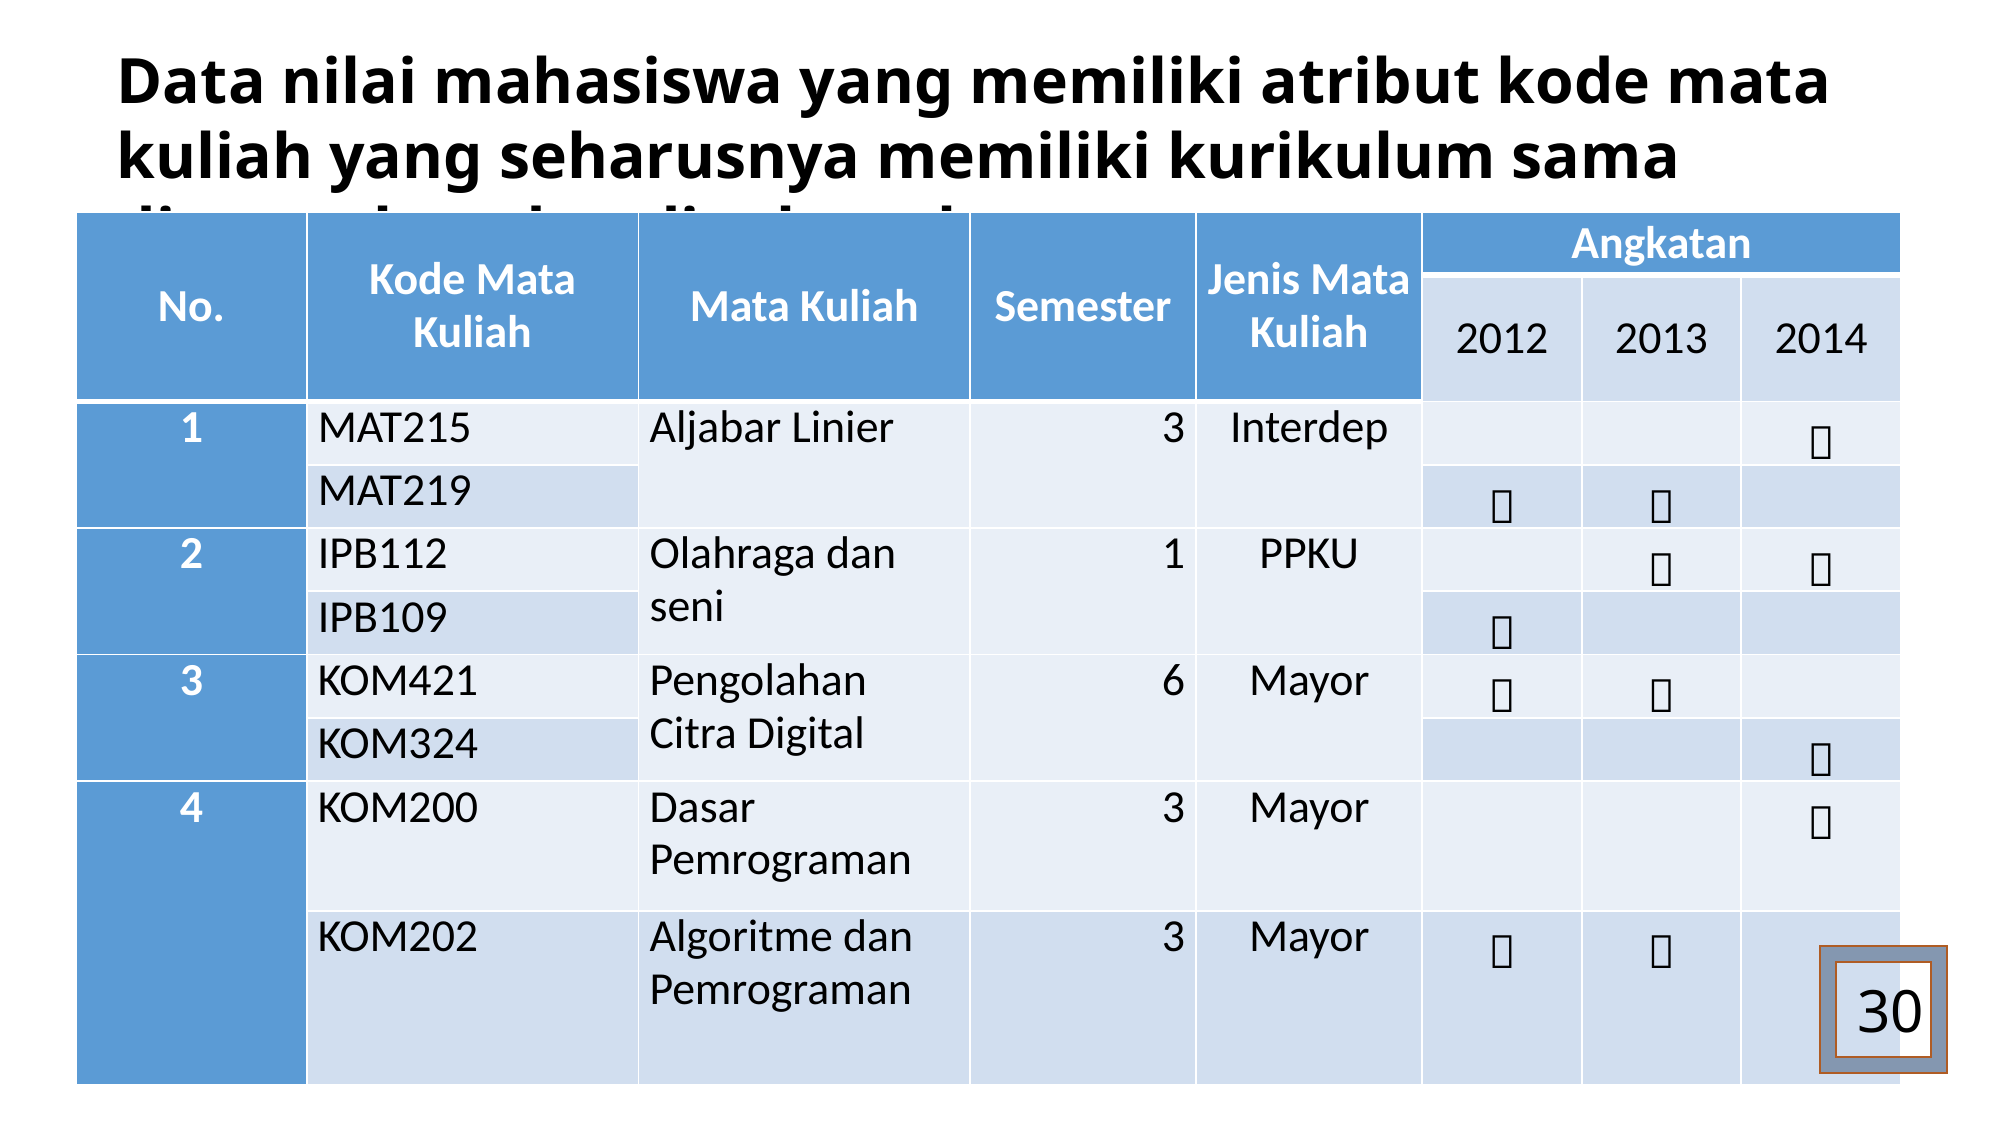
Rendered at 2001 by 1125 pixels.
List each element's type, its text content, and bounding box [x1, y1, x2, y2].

table_cell 1 [971, 529, 1195, 654]
table_cell Dasar Pemrograman [639, 782, 969, 910]
table_cell [1583, 719, 1740, 780]
table_cell  [1583, 912, 1740, 1084]
table_cell MAT215 [308, 404, 638, 464]
table_cell 3 [971, 782, 1195, 910]
table_cell [1423, 719, 1581, 780]
table_header Angkatan [1423, 213, 1900, 272]
table_cell IPB112 [308, 529, 638, 590]
table_cell  [1742, 402, 1900, 464]
table_cell KOM200 [308, 782, 638, 910]
text_box 30 [1842, 966, 1939, 1052]
table_cell 4 [77, 782, 306, 1084]
table_cell  [1423, 592, 1581, 654]
table_header Jenis Mata Kuliah [1197, 213, 1421, 399]
table_header No. [77, 213, 306, 399]
table_cell 2 [77, 529, 306, 654]
text_box Data nilai mahasiswa yang memiliki atribut kode mata kuliah yang seharusnya memiliki kurikulum sama disetarakan dan digabungkan [102, 33, 1947, 274]
table_cell [1423, 402, 1581, 464]
table_cell Mayor [1197, 912, 1421, 1084]
table_cell IPB109 [308, 592, 638, 654]
table_cell [1742, 592, 1900, 654]
table_cell Pengolahan Citra Digital [639, 655, 969, 780]
table_cell Olahraga dan seni [639, 529, 969, 654]
table_cell  [1423, 655, 1581, 717]
table_cell 6 [971, 655, 1195, 780]
table_cell [1583, 592, 1740, 654]
table_cell  [1583, 466, 1740, 527]
table_cell [1583, 782, 1740, 910]
table_cell [1742, 912, 1900, 1084]
table_cell  [1742, 782, 1900, 910]
table_header Mata Kuliah [639, 213, 969, 399]
table_cell  [1423, 466, 1581, 527]
table_cell Algoritme dan Pemrograman [639, 912, 969, 1084]
table_cell [1742, 466, 1900, 527]
table_cell [1742, 655, 1900, 717]
table_cell 2013 [1583, 278, 1740, 401]
table_cell Interdep [1197, 404, 1421, 527]
table_cell  [1742, 529, 1900, 590]
text_box [1819, 945, 1948, 1074]
table_cell 3 [971, 404, 1195, 527]
table_cell  [1423, 912, 1581, 1084]
table_cell [1423, 782, 1581, 910]
table_cell  [1583, 529, 1740, 590]
table_cell  [1583, 655, 1740, 717]
table_cell KOM324 [308, 719, 638, 780]
table_header Semester [971, 213, 1195, 399]
table_cell 2014 [1742, 278, 1900, 401]
table_cell 3 [77, 655, 306, 780]
table_cell Mayor [1197, 782, 1421, 910]
table_cell [1583, 402, 1740, 464]
table_cell KOM421 [308, 655, 638, 717]
table_cell Mayor [1197, 655, 1421, 780]
table_cell PPKU [1197, 529, 1421, 654]
table_cell 3 [971, 912, 1195, 1084]
table_cell MAT219 [308, 466, 638, 527]
table_cell 2012 [1423, 278, 1581, 401]
table_cell KOM202 [308, 912, 638, 1084]
table_header Kode Mata Kuliah [308, 213, 638, 399]
table_cell 1 [77, 404, 306, 527]
table_cell  [1742, 719, 1900, 780]
table_cell [1423, 529, 1581, 590]
table_cell Aljabar Linier [639, 404, 969, 527]
